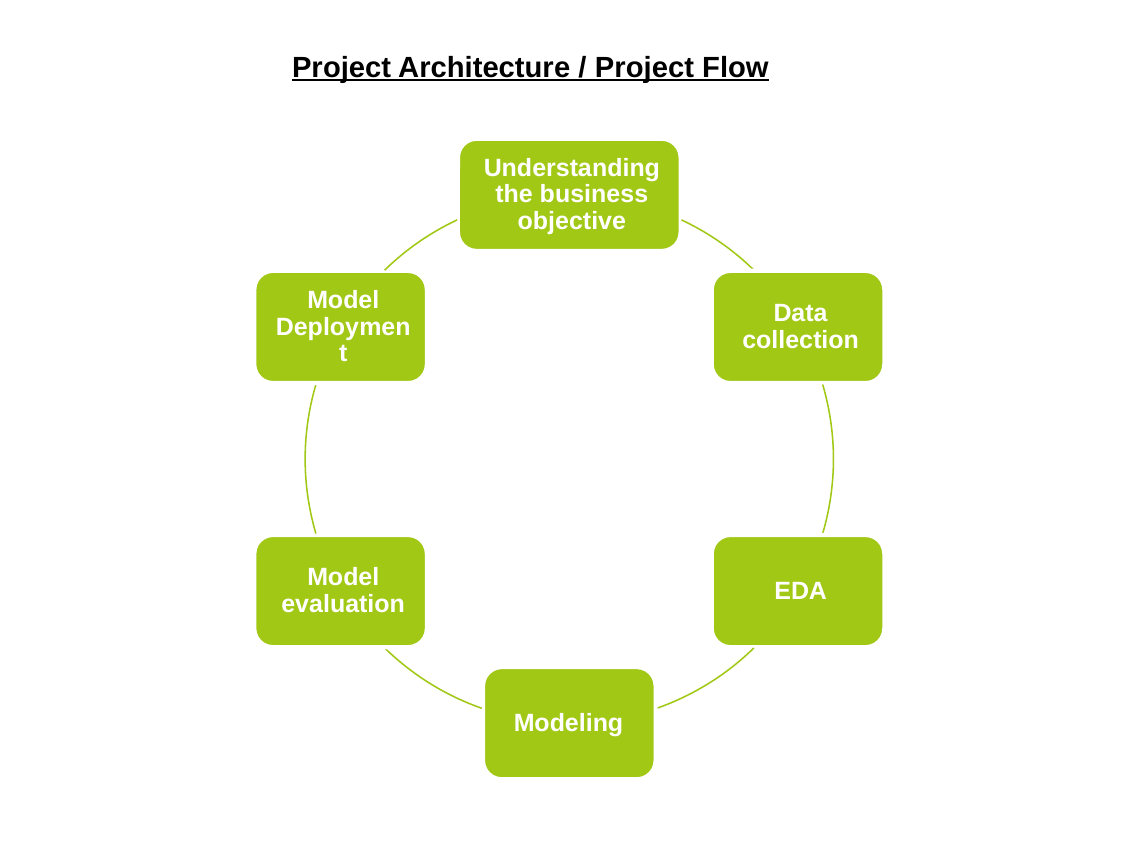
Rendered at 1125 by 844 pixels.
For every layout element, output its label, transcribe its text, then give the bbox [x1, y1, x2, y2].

text_box Project Architecture / Project Flow [135, 46, 927, 85]
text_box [109, 138, 1029, 780]
